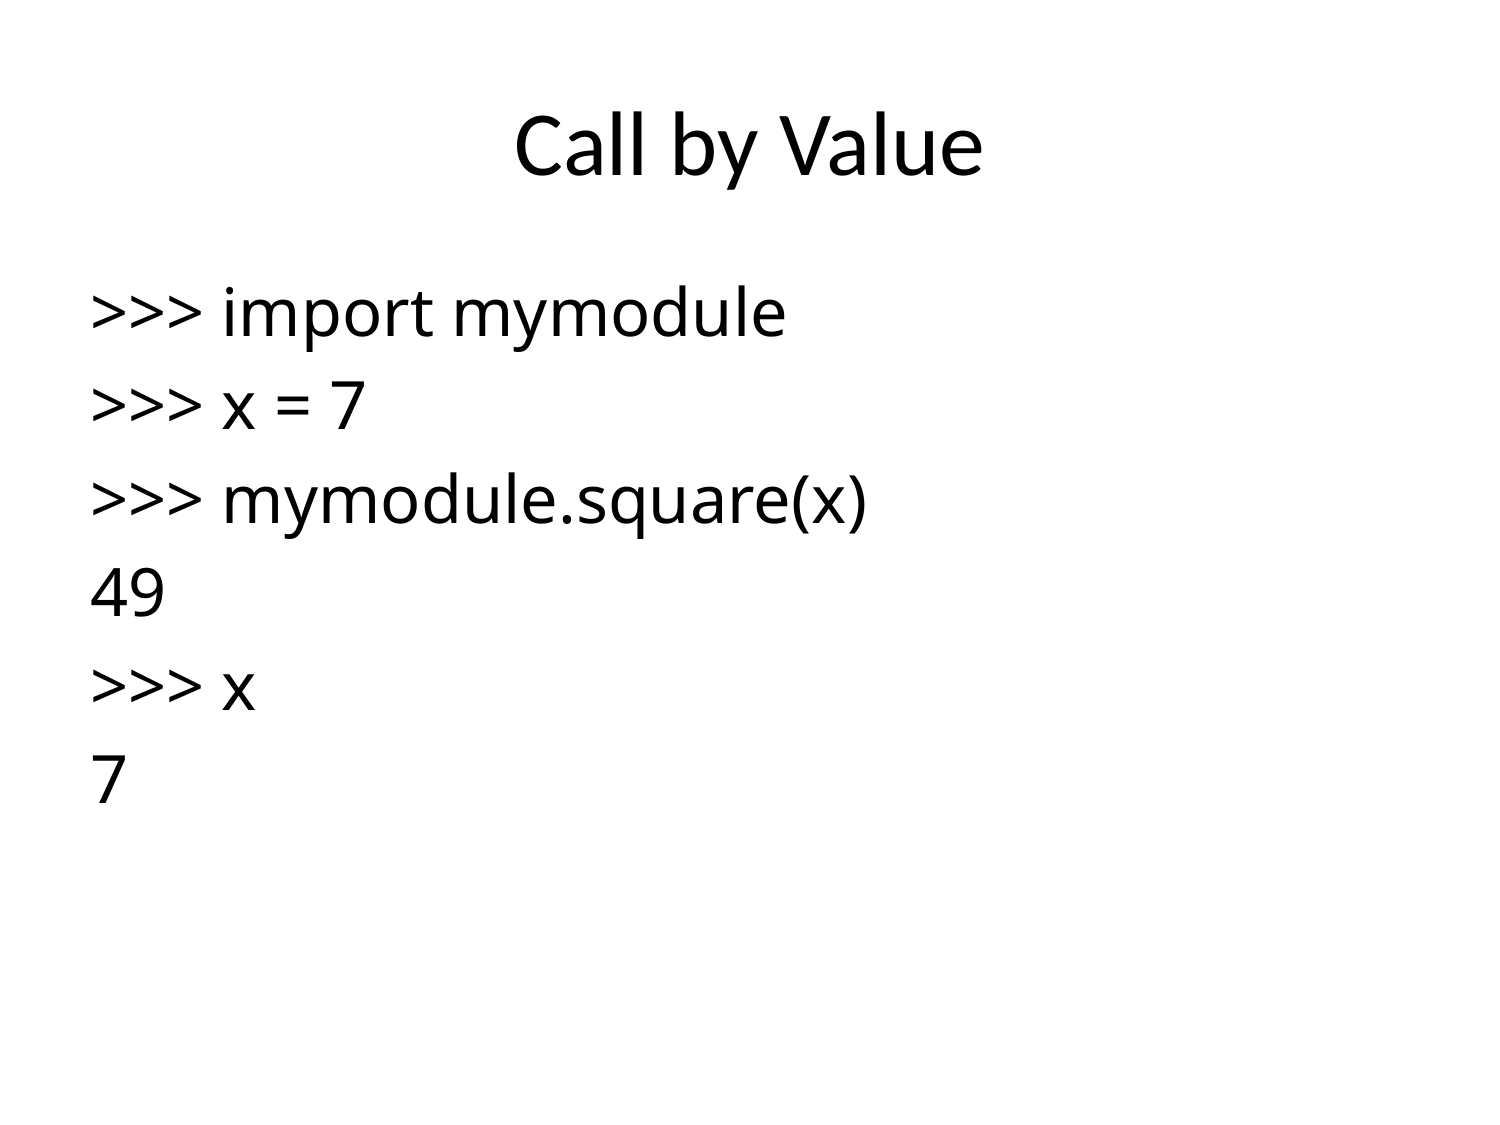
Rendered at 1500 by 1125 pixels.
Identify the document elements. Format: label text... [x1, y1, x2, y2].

title Call by Value [75, 45, 1425, 233]
list >>> import mymodule >>> x = 7 >>> mymodule.square(x) 49 >>> x 7 [75, 262, 1425, 1005]
